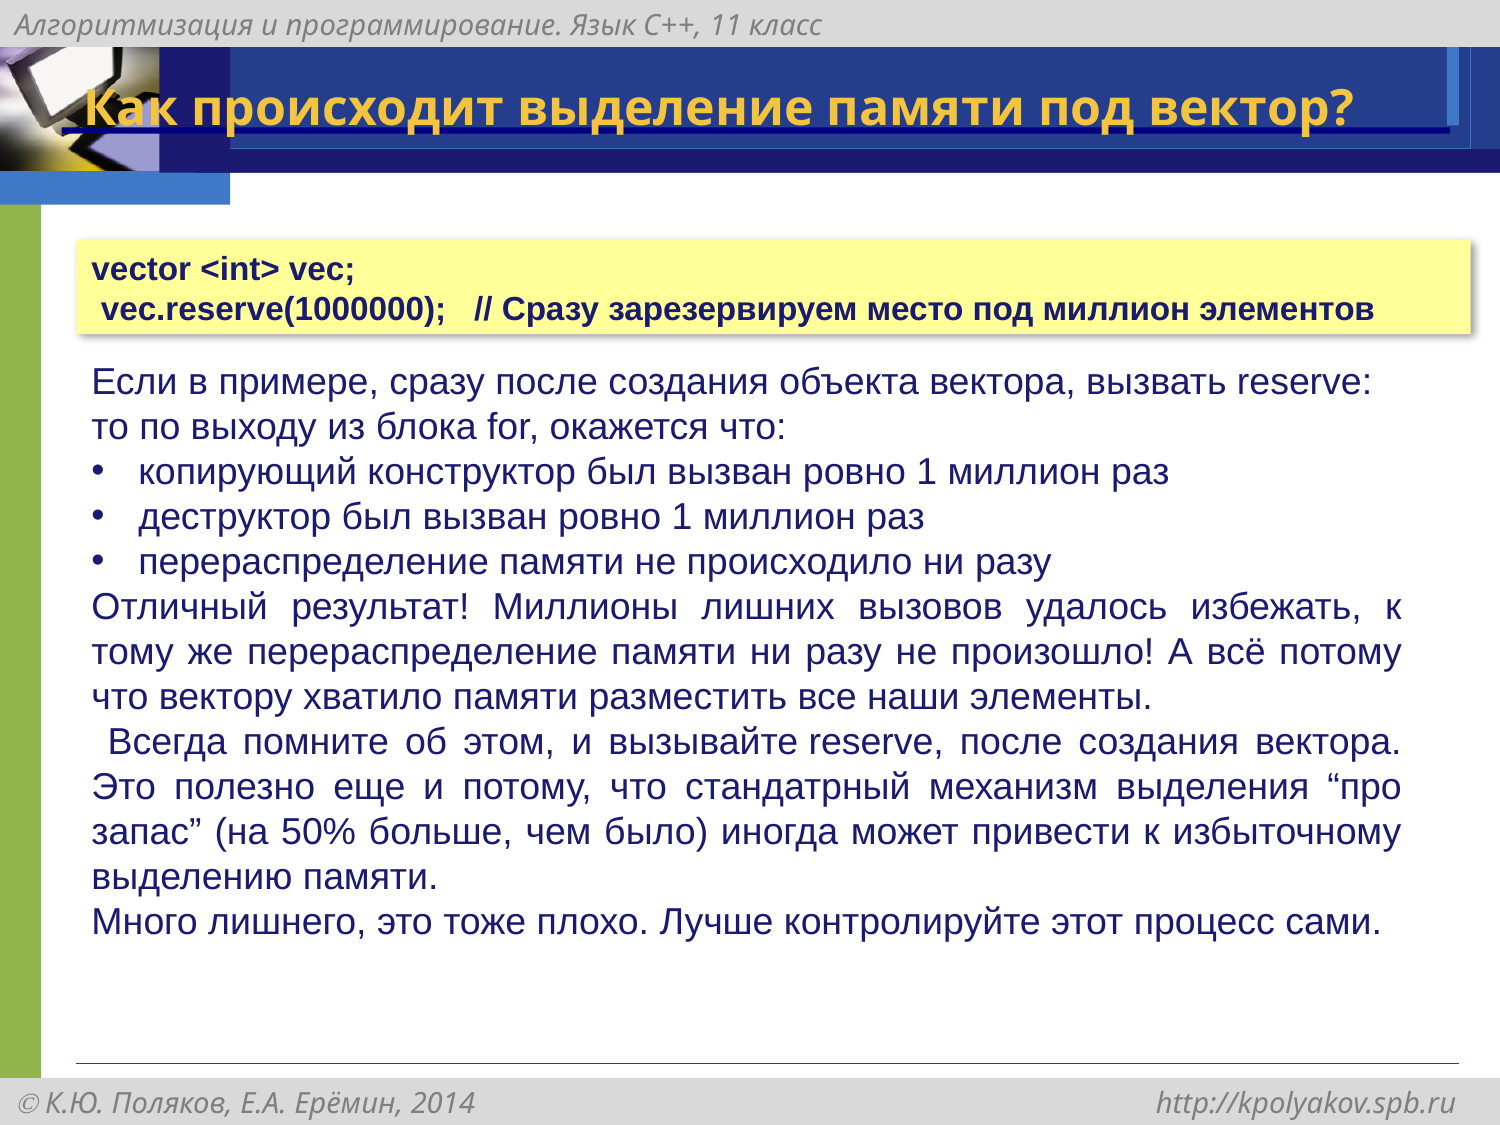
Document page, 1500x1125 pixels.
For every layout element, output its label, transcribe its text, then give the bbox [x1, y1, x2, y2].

text_box Если в примере, сразу после создания объекта вектора, вызвать reserve: то по выходу из блока for, окажется что: копирующий конструктор был вызван ровно 1 миллион раз деструктор был вызван ровно 1 миллион раз перераспределение памяти не происходило ни разу Отличный результат! Миллионы лишних вызовов удалось избежать, к тому же перераспределение памяти ни разу не произошло! А всё потому что вектору хватило памяти разместить все наши элементы. Всегда помните об этом, и вызывайте reserve, после создания вектора. Это полезно еще и потому, что стандатрный механизм выделения “про запас” (на 50% больше, чем было) иногда может привести к избыточному выделению памяти. Много лишнего, это тоже плохо. Лучше контролируйте этот процесс сами. [76, 349, 1418, 995]
title Как происходит выделение памяти под вектор? [68, 66, 1500, 144]
text_box vector <int> vec; vec.reserve(1000000); // Сразу зарезервируем место под миллион элементов [76, 239, 1471, 335]
picture [0, 47, 159, 171]
